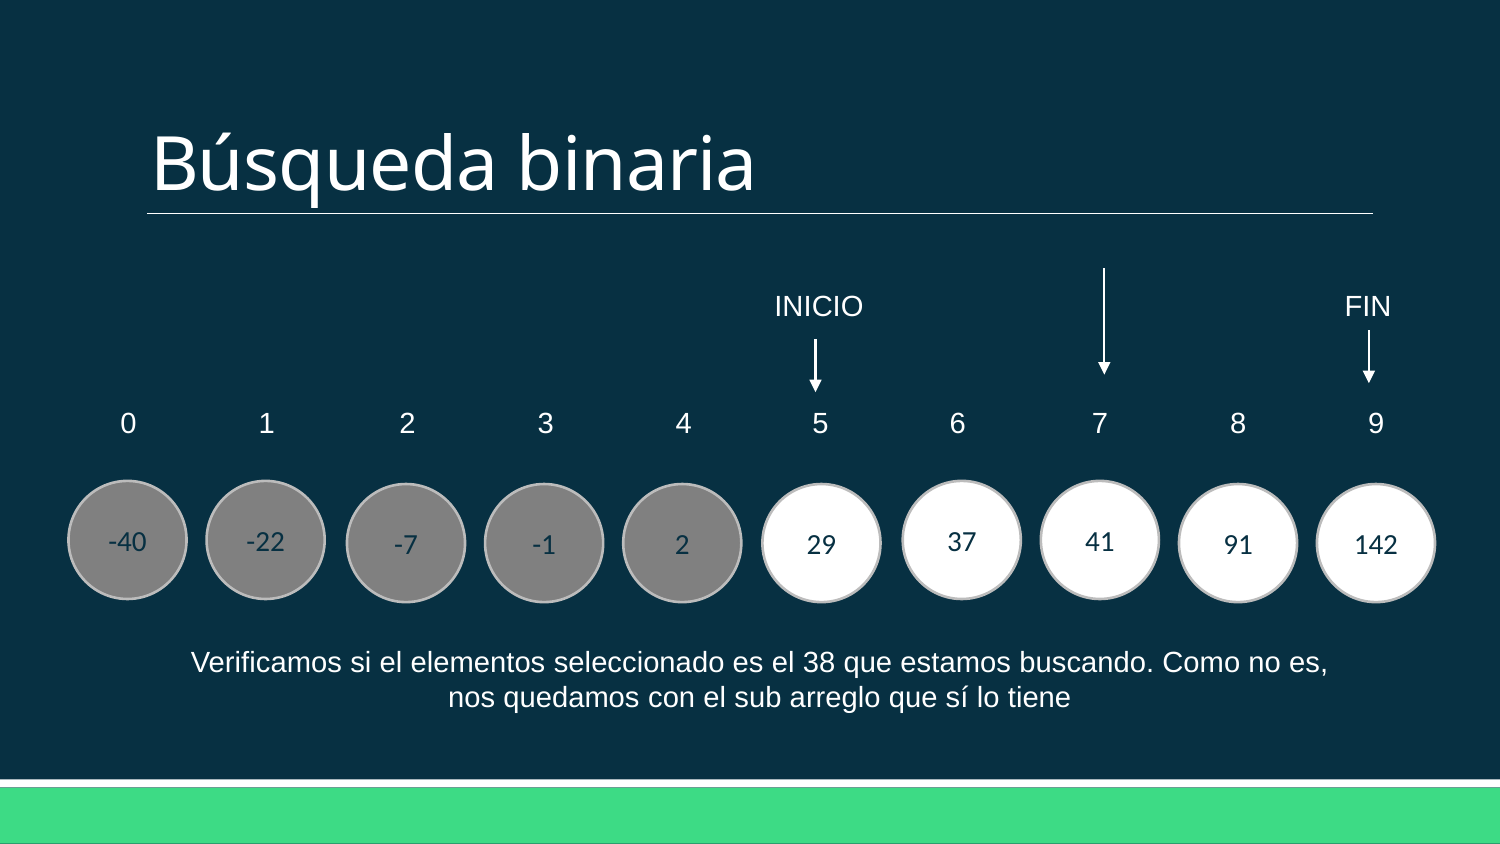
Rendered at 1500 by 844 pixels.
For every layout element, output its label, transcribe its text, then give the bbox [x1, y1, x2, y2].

text_box 2 [371, 396, 443, 447]
text_box 9 [1340, 396, 1412, 447]
title Búsqueda binaria [135, 35, 1373, 214]
text_box Verificamos si el elementos seleccionado es el 38 que estamos buscando. Como no es, nos quedamos con el sub arreglo que sí lo tiene [170, 635, 1351, 721]
text_box FIN [1299, 279, 1438, 330]
text_box 6 [922, 396, 994, 447]
text_box -7 [345, 482, 467, 604]
text_box 8 [1202, 396, 1274, 447]
text_box -40 [67, 479, 188, 601]
text_box 7 [1064, 396, 1136, 447]
text_box -1 [483, 482, 605, 604]
text_box 3 [510, 396, 581, 447]
text_box INICIO [750, 279, 889, 330]
text_box 37 [901, 479, 1023, 601]
text_box 5 [785, 396, 857, 447]
text_box 29 [761, 482, 882, 604]
text_box 41 [1039, 479, 1161, 601]
text_box 91 [1177, 482, 1299, 604]
text_box 142 [1315, 482, 1437, 604]
text_box -22 [205, 479, 326, 601]
text_box 2 [621, 482, 743, 604]
text_box 0 [93, 396, 164, 447]
text_box 1 [231, 396, 303, 447]
text_box 4 [648, 396, 720, 447]
